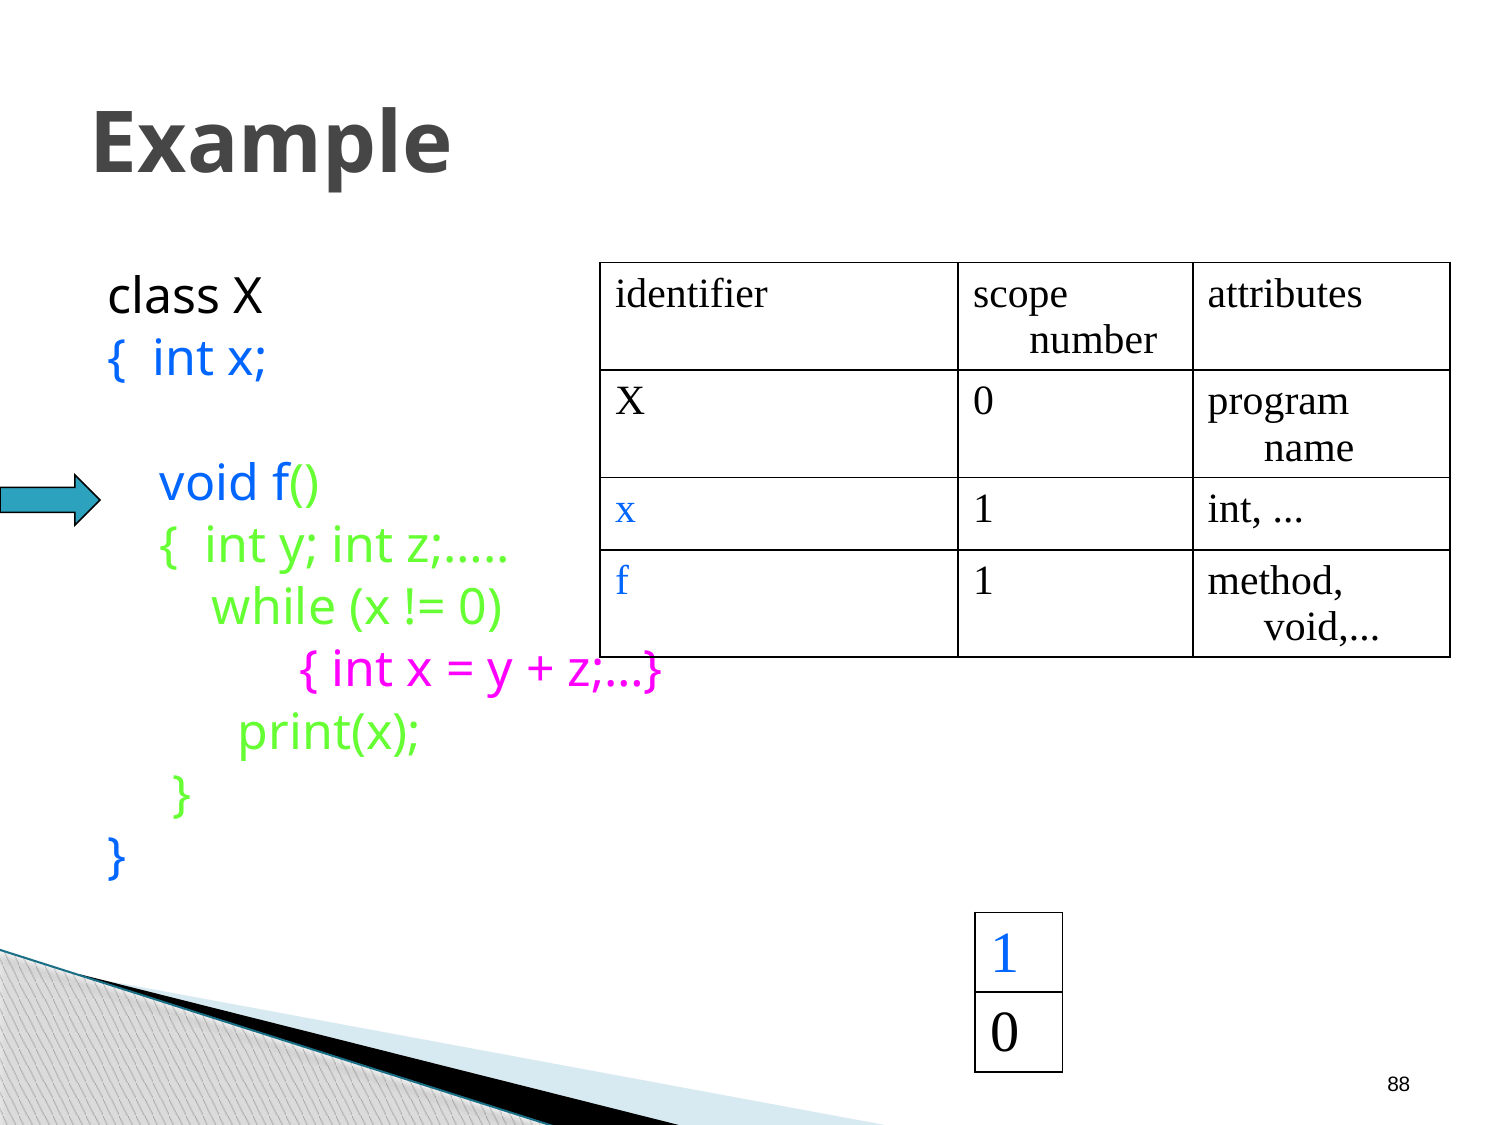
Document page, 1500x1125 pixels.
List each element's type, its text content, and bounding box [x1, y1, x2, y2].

table_header 1 [976, 913, 1062, 991]
table_cell x [601, 478, 957, 549]
table_cell 1 [959, 478, 1192, 549]
table_header scope number [959, 263, 1192, 369]
table_cell 0 [959, 371, 1192, 477]
table_cell method, void,... [1194, 551, 1449, 656]
table_cell program name [1194, 371, 1449, 477]
table_header attributes [1194, 263, 1449, 369]
list class X { int x; void f() { int y; int z;….. while (x != 0) { int x = y + z;…} print(x); } } [75, 262, 738, 1005]
table_cell f [601, 551, 957, 656]
text_box [0, 474, 100, 526]
table_cell int, ... [1194, 478, 1449, 549]
table_cell X [601, 371, 957, 477]
table_cell 0 [976, 993, 1062, 1071]
table_cell 1 [959, 551, 1192, 656]
table_header identifier [601, 263, 957, 369]
slide_number 88 [1074, 1024, 1425, 1103]
title Example [75, 45, 1425, 233]
